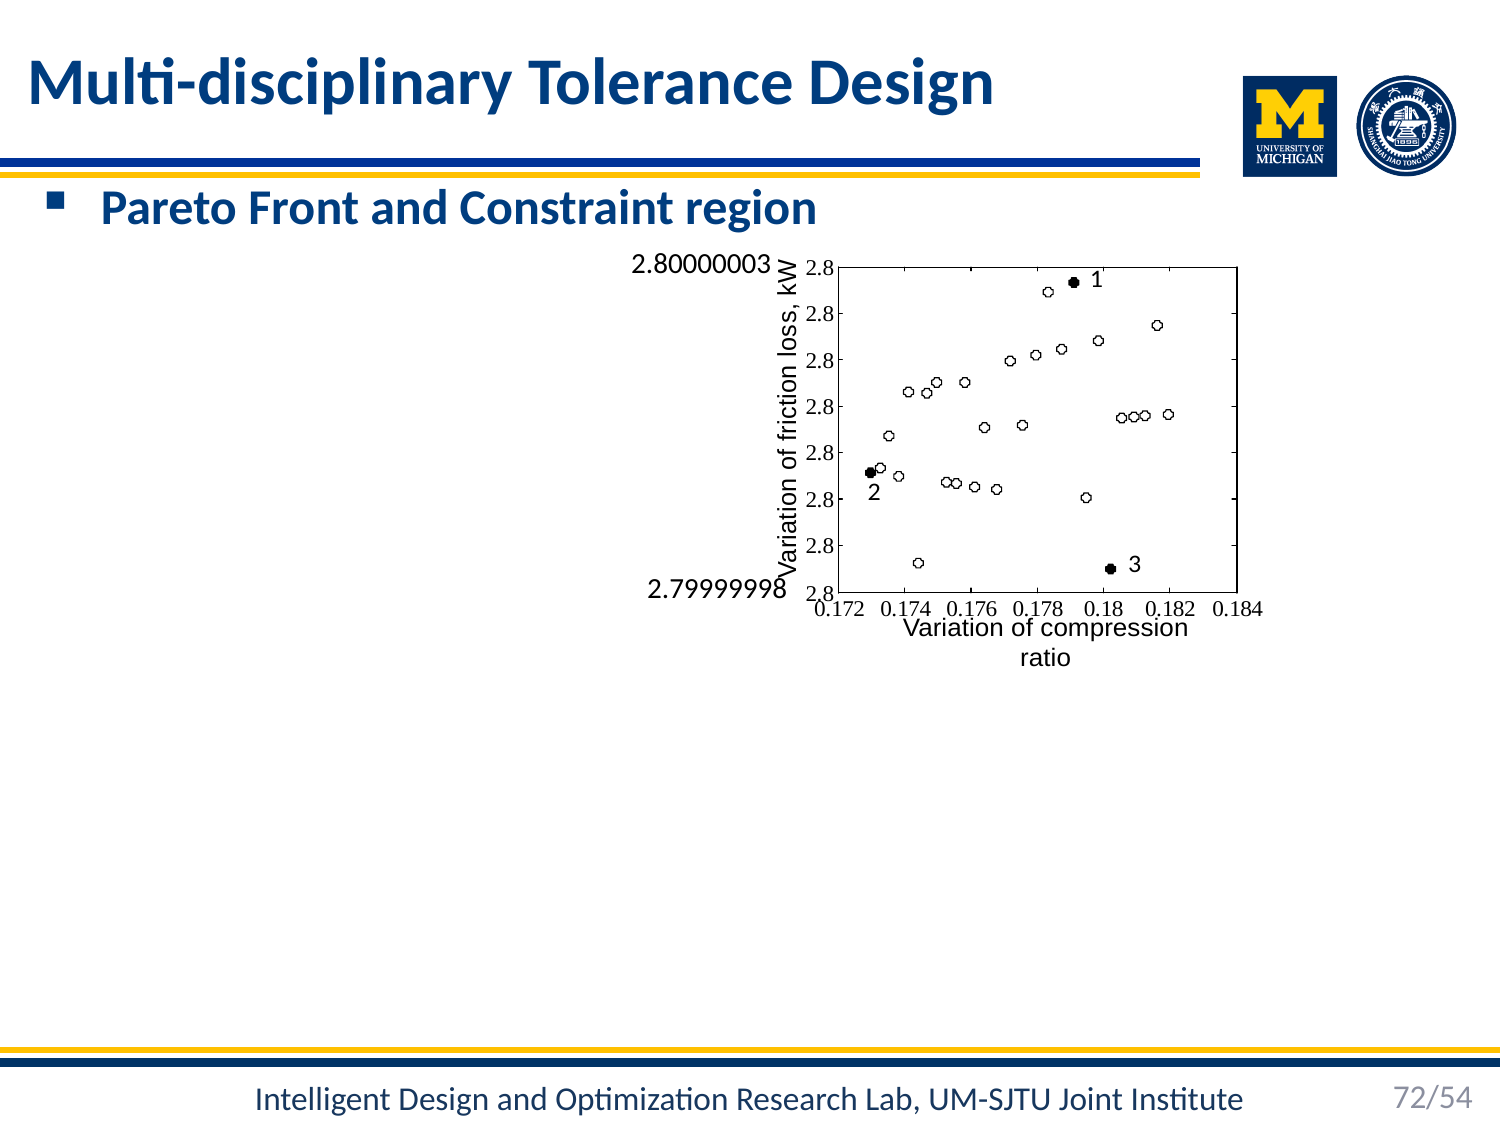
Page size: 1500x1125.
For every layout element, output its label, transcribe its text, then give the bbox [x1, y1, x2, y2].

list Pareto Front and Constraint region [29, 167, 875, 250]
picture [762, 237, 1287, 688]
text_box 2.79999998 [632, 562, 757, 612]
text_box 2.80000003 [616, 237, 760, 288]
slide_number 72/54 [1345, 1065, 1488, 1125]
text_box Multi-disciplinary Tolerance Design [12, 24, 1194, 130]
picture [1228, 68, 1463, 182]
